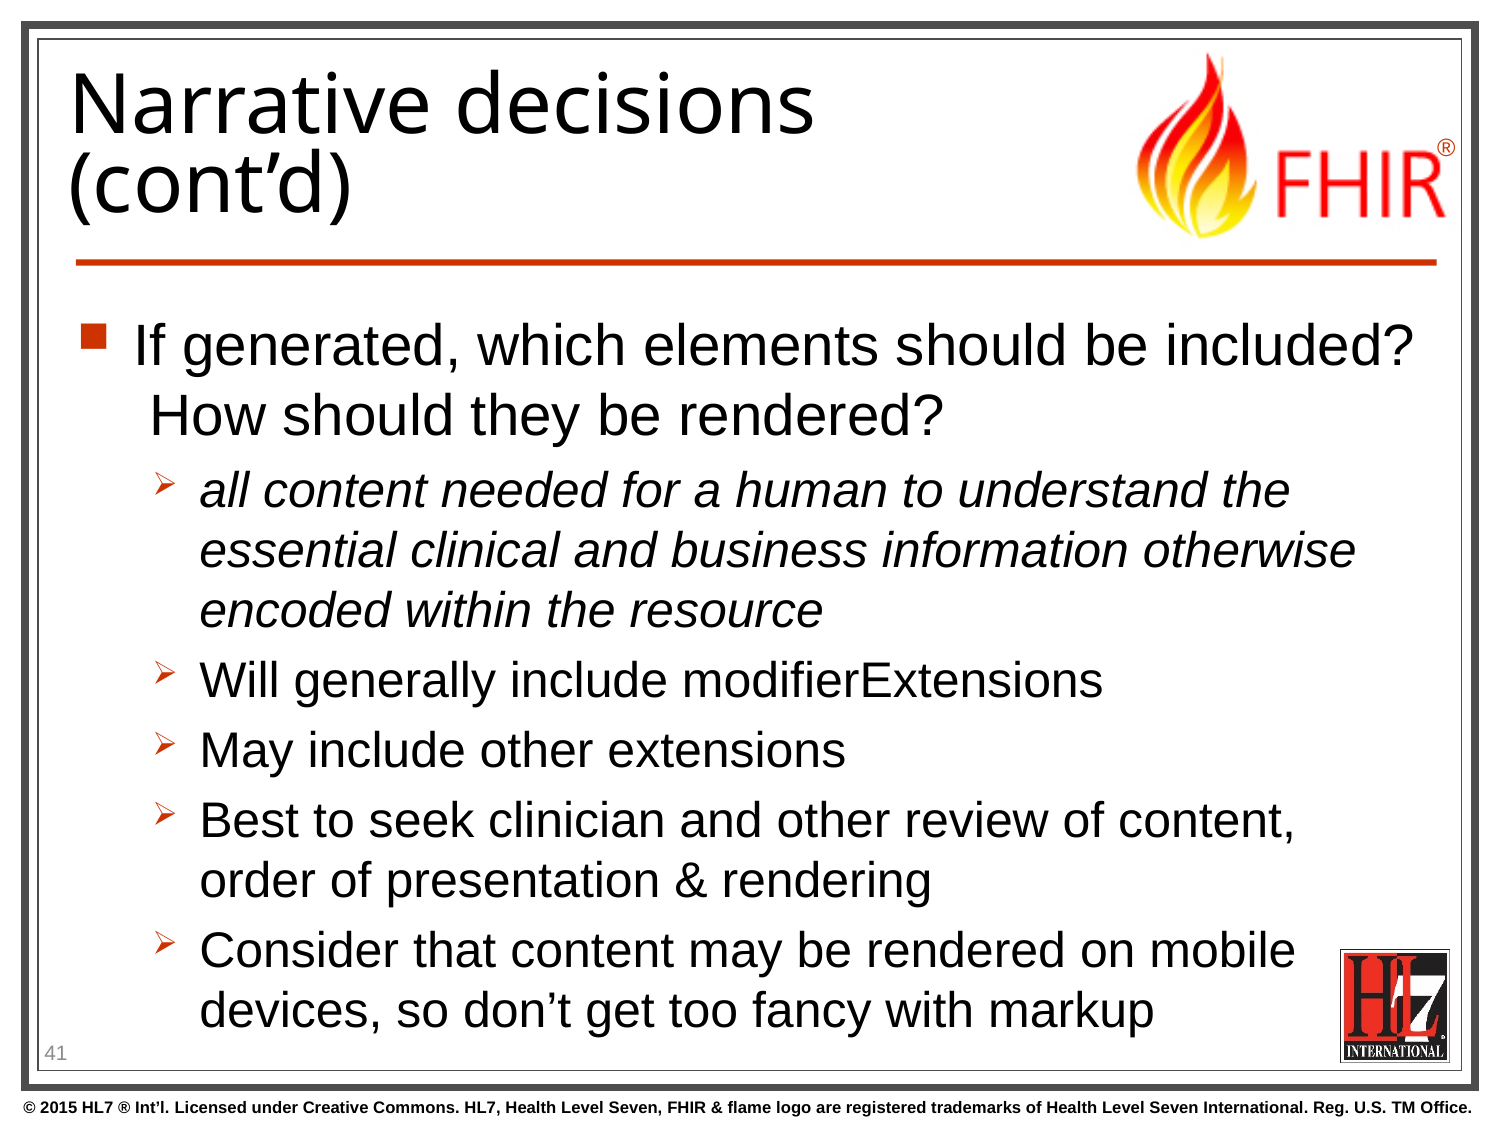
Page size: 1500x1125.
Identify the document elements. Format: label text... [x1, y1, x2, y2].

picture [1340, 949, 1450, 1063]
title Narrative decisions (cont’d) [53, 54, 1128, 244]
picture [1124, 42, 1458, 249]
slide_number 41 [29, 1034, 148, 1071]
list If generated, which elements should be included? How should they be rendered? all content needed for a human to understand the essential clinical and business information otherwise encoded within the resource Will generally include modifierExtensions May include other extensions Best to seek clinician and other review of content, order of presentation & rendering Consider that content may be rendered on mobile devices, so don’t get too fancy with markup [62, 299, 1438, 1059]
